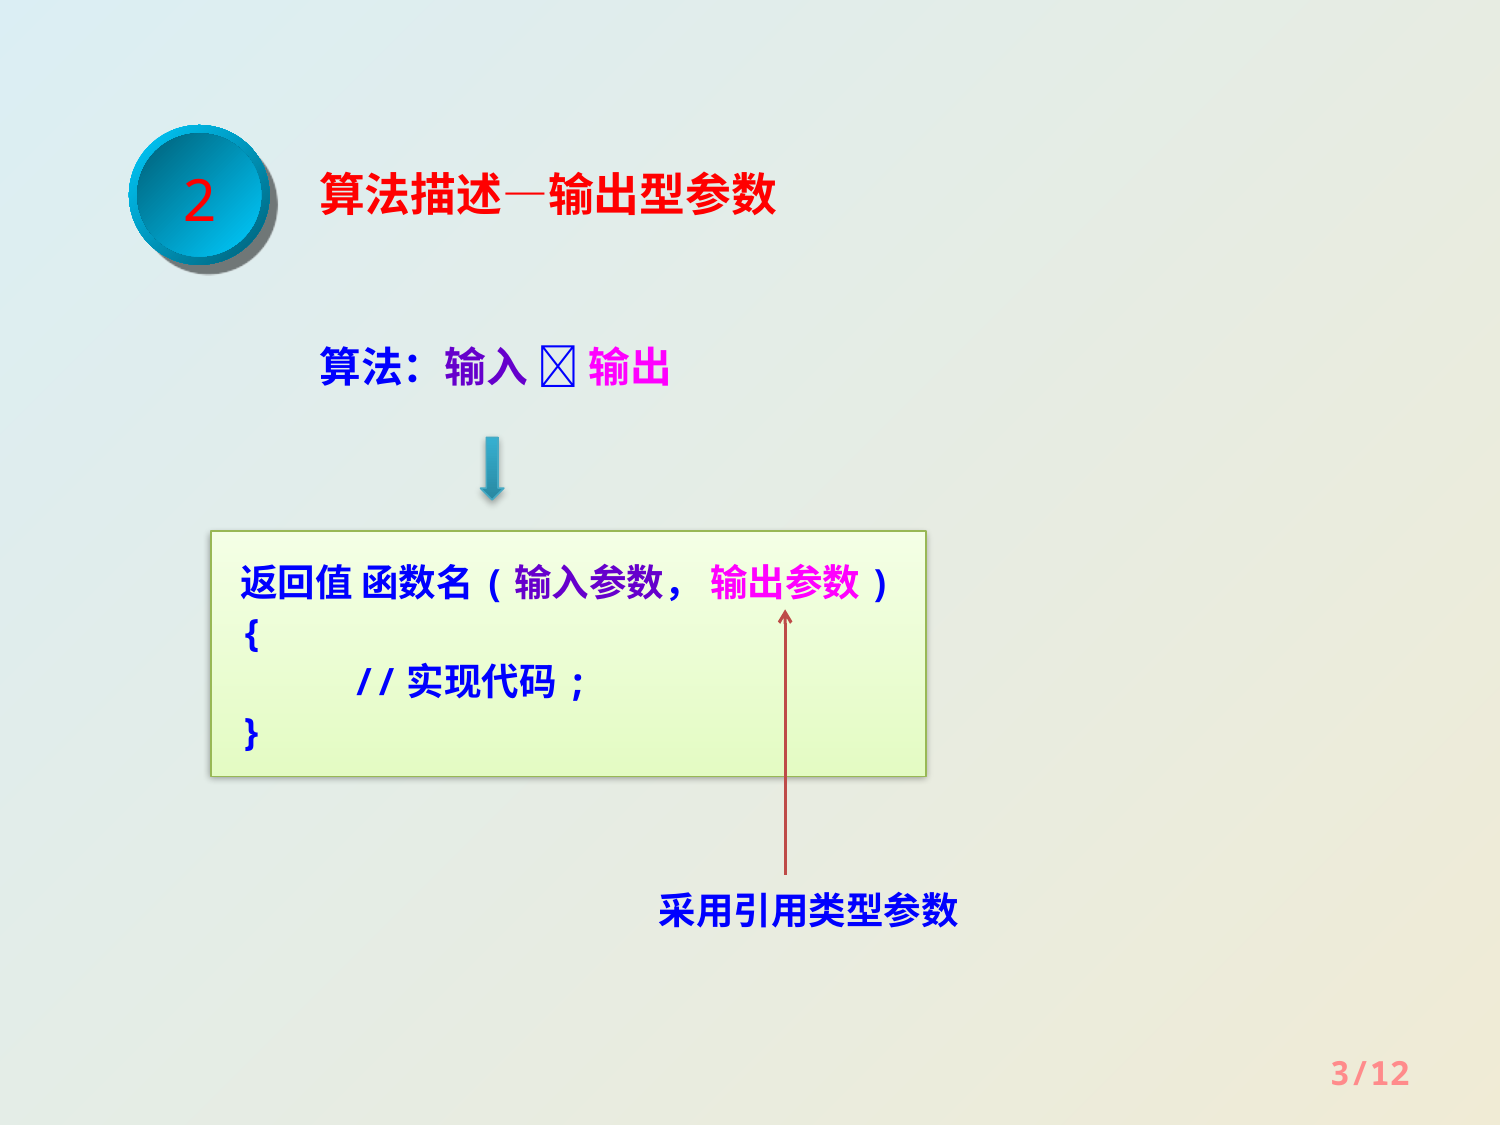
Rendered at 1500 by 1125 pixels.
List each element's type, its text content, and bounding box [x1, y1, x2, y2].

text_box [199, 531, 205, 613]
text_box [609, 609, 1009, 941]
text_box 算法描述―输出型参数 [304, 152, 1032, 228]
slide_number 3/12 [1074, 1042, 1425, 1103]
text_box 算法：输入  输出 [304, 328, 739, 398]
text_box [210, 437, 927, 780]
text_box 2 [137, 133, 262, 257]
text_box [128, 124, 270, 265]
